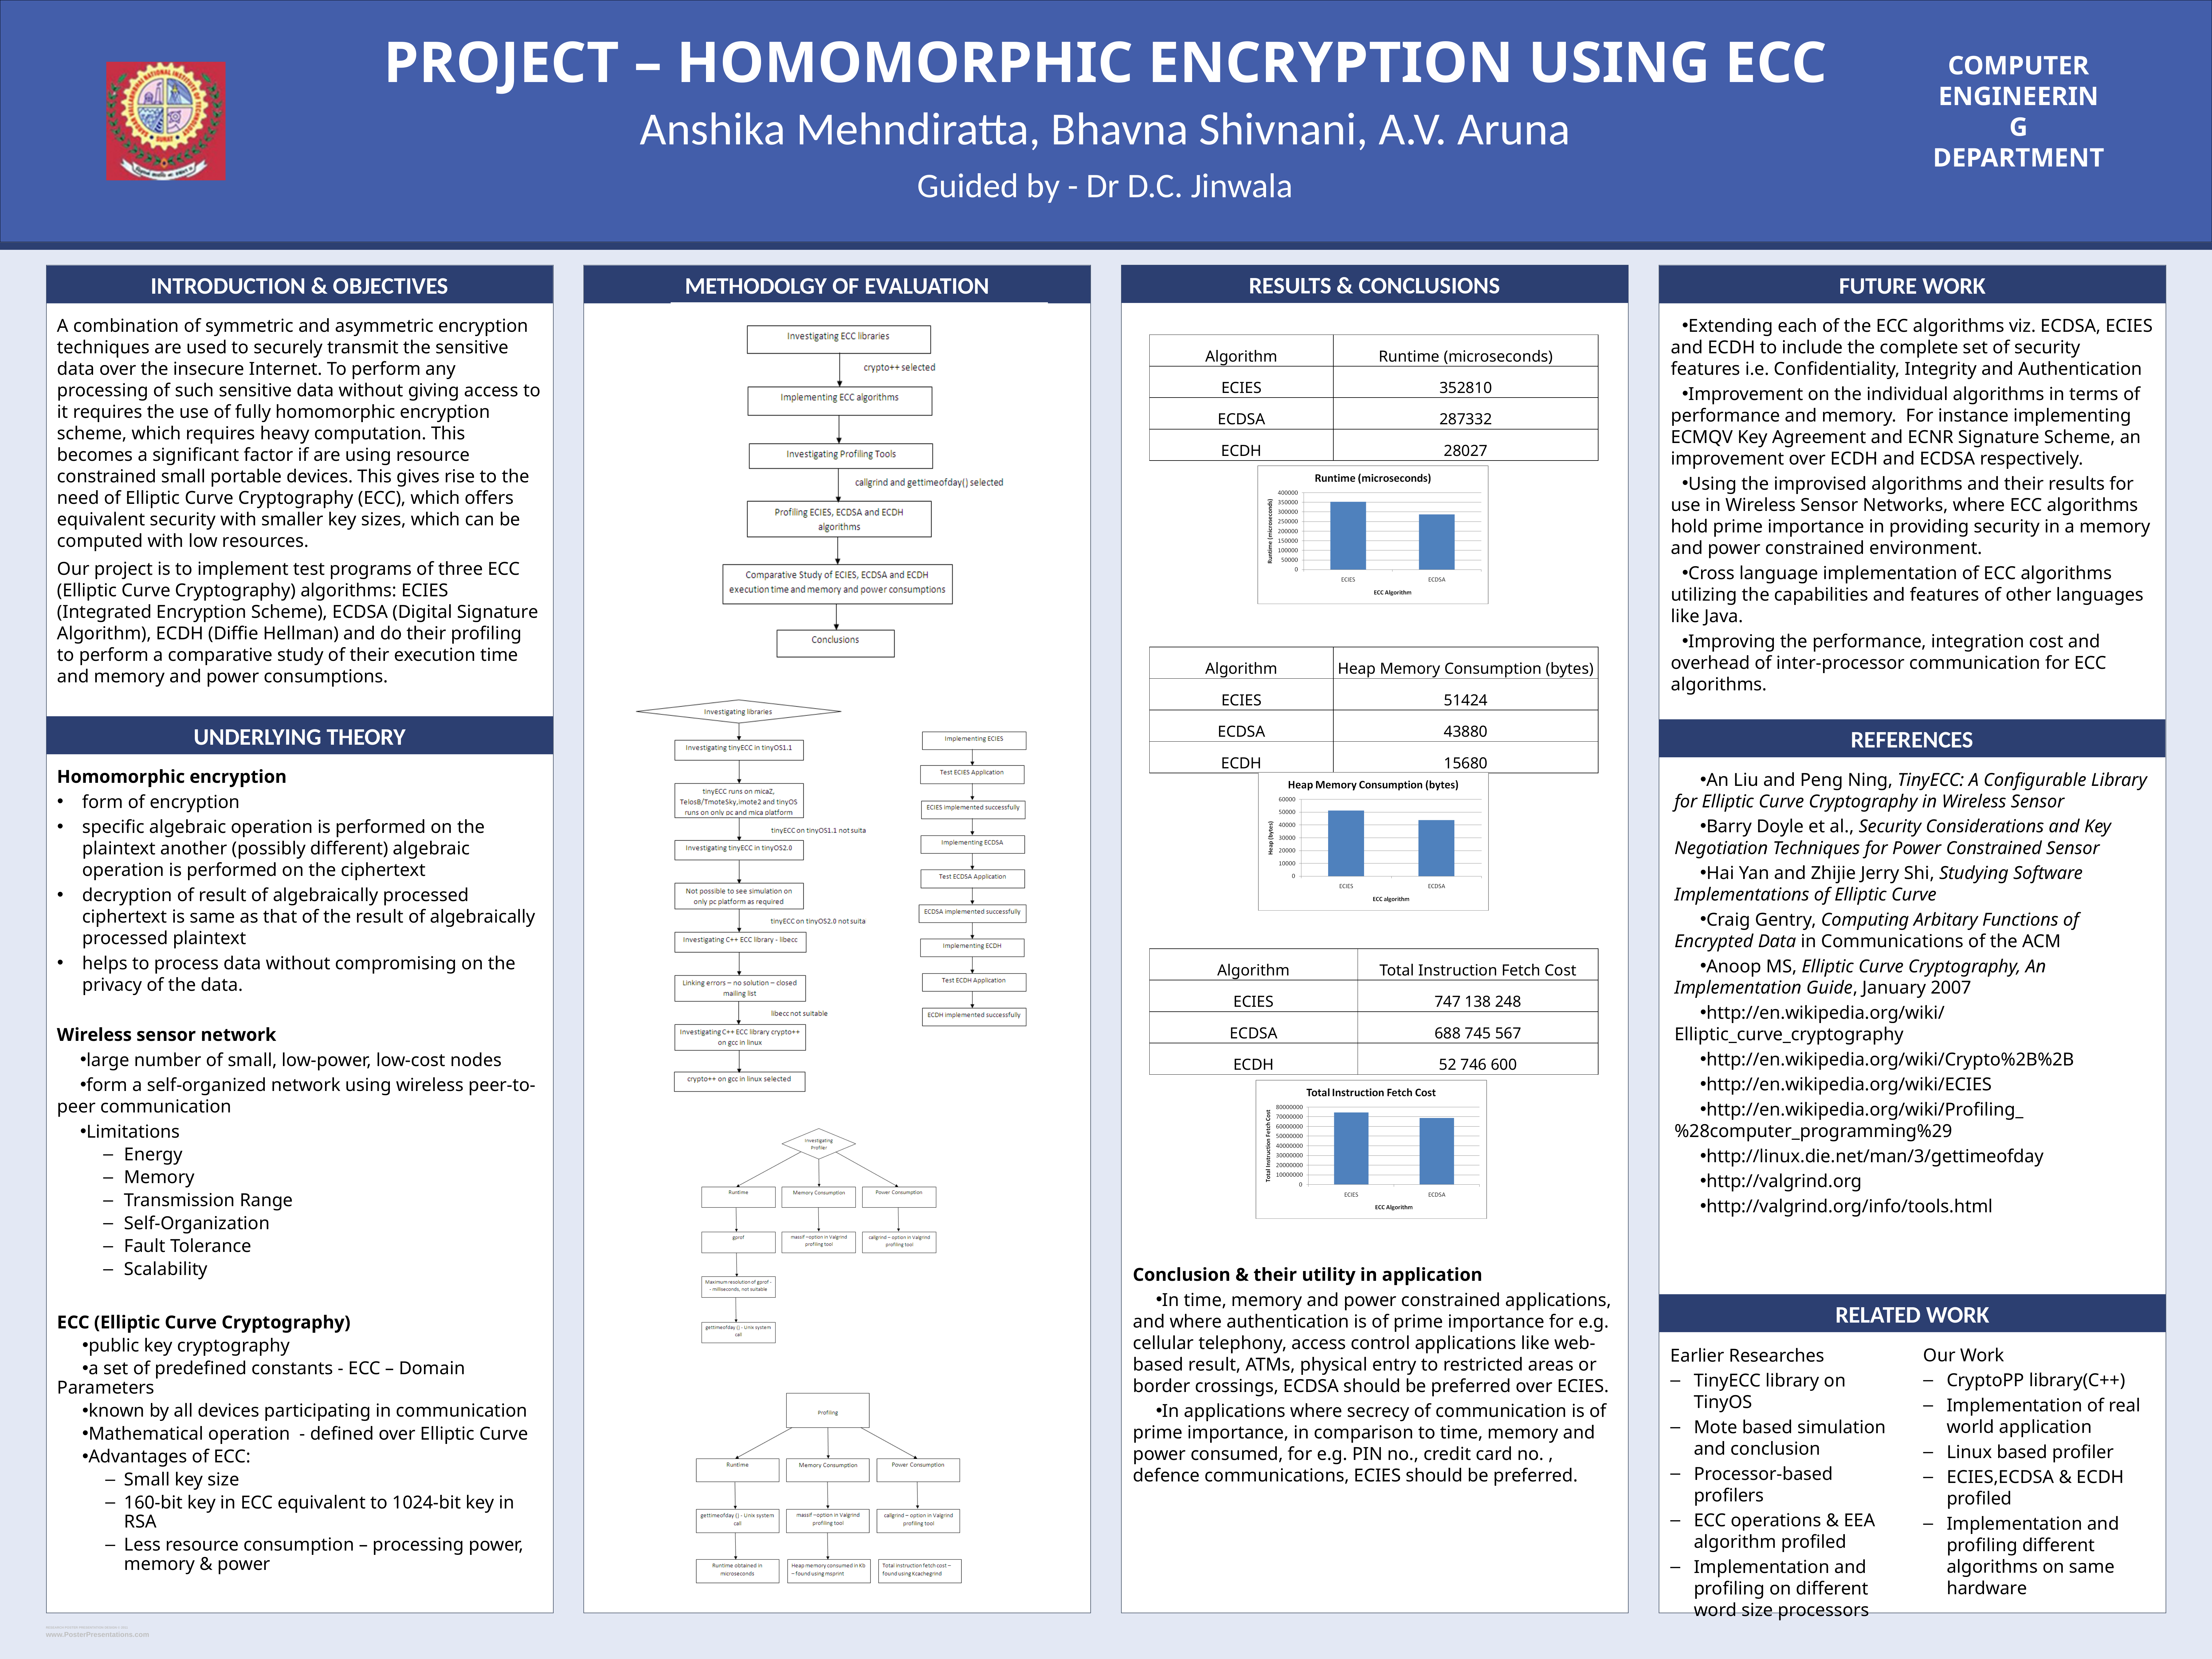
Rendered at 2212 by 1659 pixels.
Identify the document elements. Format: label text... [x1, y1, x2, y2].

list Earlier Researches TinyECC library on TinyOS Mote based simulation and conclusion Processor-based profilers ECC operations & EEA algorithm profiled Implementation and profiling on different word size processors [1659, 1332, 1912, 1659]
list RELATED WORK [1659, 1294, 2166, 1332]
title PROJECT – HOMOMORPHIC ENCRYPTION USING ECC [299, 0, 1912, 201]
picture [671, 1126, 975, 1354]
picture [605, 302, 1086, 1109]
picture [1258, 772, 1489, 911]
list Extending each of the ECC algorithms viz. ECDSA, ECIES and ECDH to include the complete set of security features i.e. Confidentiality, Integrity and Authentication Improvement on the individual algorithms in terms of performance and memory. For instance implementing ECMQV Key Agreement and ECNR Signature Scheme, an improvement over ECDH and ECDSA respectively. Using the improvised algorithms and their results for use in Wireless Sensor Networks, where ECC algorithms hold prime importance in providing security in a memory and power constrained environment. Cross language implementation of ECC algorithms utilizing the capabilities and features of other languages like Java. Improving the performance, integration cost and overhead of inter-processor communication for ECC algorithms. [1912, 302, 2166, 717]
list A combination of symmetric and asymmetric encryption techniques are used to securely transmit the sensitive data over the insecure Internet. To perform any processing of such sensitive data without giving access to it requires the use of fully homomorphic encryption scheme, which requires heavy computation. This becomes a significant factor if are using resource constrained small portable devices. This gives rise to the need of Elliptic Curve Cryptography (ECC), which offers equivalent security with smaller key sizes, which can be computed with low resources. Our project is to implement test programs of three ECC (Elliptic Curve Cryptography) algorithms: ECIES (Integrated Encryption Scheme), ECDSA (Digital Signature Algorithm), ECDH (Diffie Hellman) and do their profiling to perform a comparative study of their execution time and memory and power consumptions. [45, 302, 299, 752]
list Anshika Mehndiratta, Bhavna Shivnani, A.V. Aruna [299, 96, 1912, 161]
list An Liu and Peng Ning, TinyECC: A Configurable Library for Elliptic Curve Cryptography in Wireless Sensor Barry Doyle et al., Security Considerations and Key Negotiation Techniques for Power Constrained Sensor Hai Yan and Zhijie Jerry Shi, Studying Software Implementations of Elliptic Curve Craig Gentry, Computing Arbitary Functions of Encrypted Data in Communications of the ACM Anoop MS, Elliptic Curve Cryptography, An Implementation Guide, January 2007 http://en.wikipedia.org/wiki/Elliptic_curve_cryptography http://en.wikipedia.org/wiki/Crypto%2B%2B http://en.wikipedia.org/wiki/ECIES http://en.wikipedia.org/wiki/Profiling_%28computer_programming%29 http://linux.die.net/man/3/gettimeofday http://valgrind.org http://valgrind.org/info/tools.html [1663, 756, 2170, 1240]
list Guided by - Dr D.C. Jinwala [299, 161, 1912, 1123]
picture [1257, 465, 1488, 604]
picture [671, 1386, 990, 1596]
list Our Work CryptoPP library(C++) Implementation of real world application Linux based profiler ECIES,ECDSA & ECDH profiled Implementation and profiling different algorithms on same hardware [1912, 1332, 2166, 1657]
text_box COMPUTER ENGINEERING DEPARTMENT [1928, 46, 2109, 174]
list UNDERLYING THEORY [46, 716, 299, 753]
list Homomorphic encryption form of encryption specific algebraic operation is performed on the plaintext another (possibly different) algebraic operation is performed on the ciphertext decryption of result of algebraically processed ciphertext is same as that of the result of algebraically processed plaintext helps to process data without compromising on the privacy of the data. Wireless sensor network large number of small, low-power, low-cost nodes form a self-organized network using wireless peer-to-peer communication Limitations Energy Memory Transmission Range Self-Organization Fault Tolerance Scalability ECC (Elliptic Curve Cryptography) public key cryptography a set of predefined constants - ECC – Domain Parameters known by all devices participating in communication Mathematical operation - defined over Elliptic Curve Advantages of ECC: Small key size 160-bit key in ECC equivalent to 1024-bit key in RSA Less resource consumption – processing power, memory & power [45, 753, 553, 1611]
list FUTURE WORK [1912, 265, 2166, 302]
picture [106, 61, 226, 180]
list REFERENCES [1912, 719, 2166, 756]
picture [1255, 1080, 1487, 1219]
list Conclusion & their utility in application In time, memory and power constrained applications, and where authentication is of prime importance for e.g. cellular telephony, access control applications like web-based result, ATMs, physical entry to restricted areas or border crossings, ECDSA should be preferred over ECIES. In applications where secrecy of communication is of prime importance, in comparison to time, memory and power consumed, for e.g. PIN no., credit card no. , defence communications, ECIES should be preferred. [1121, 1251, 1628, 1524]
list INTRODUCTION & OBJECTIVES [46, 265, 299, 304]
